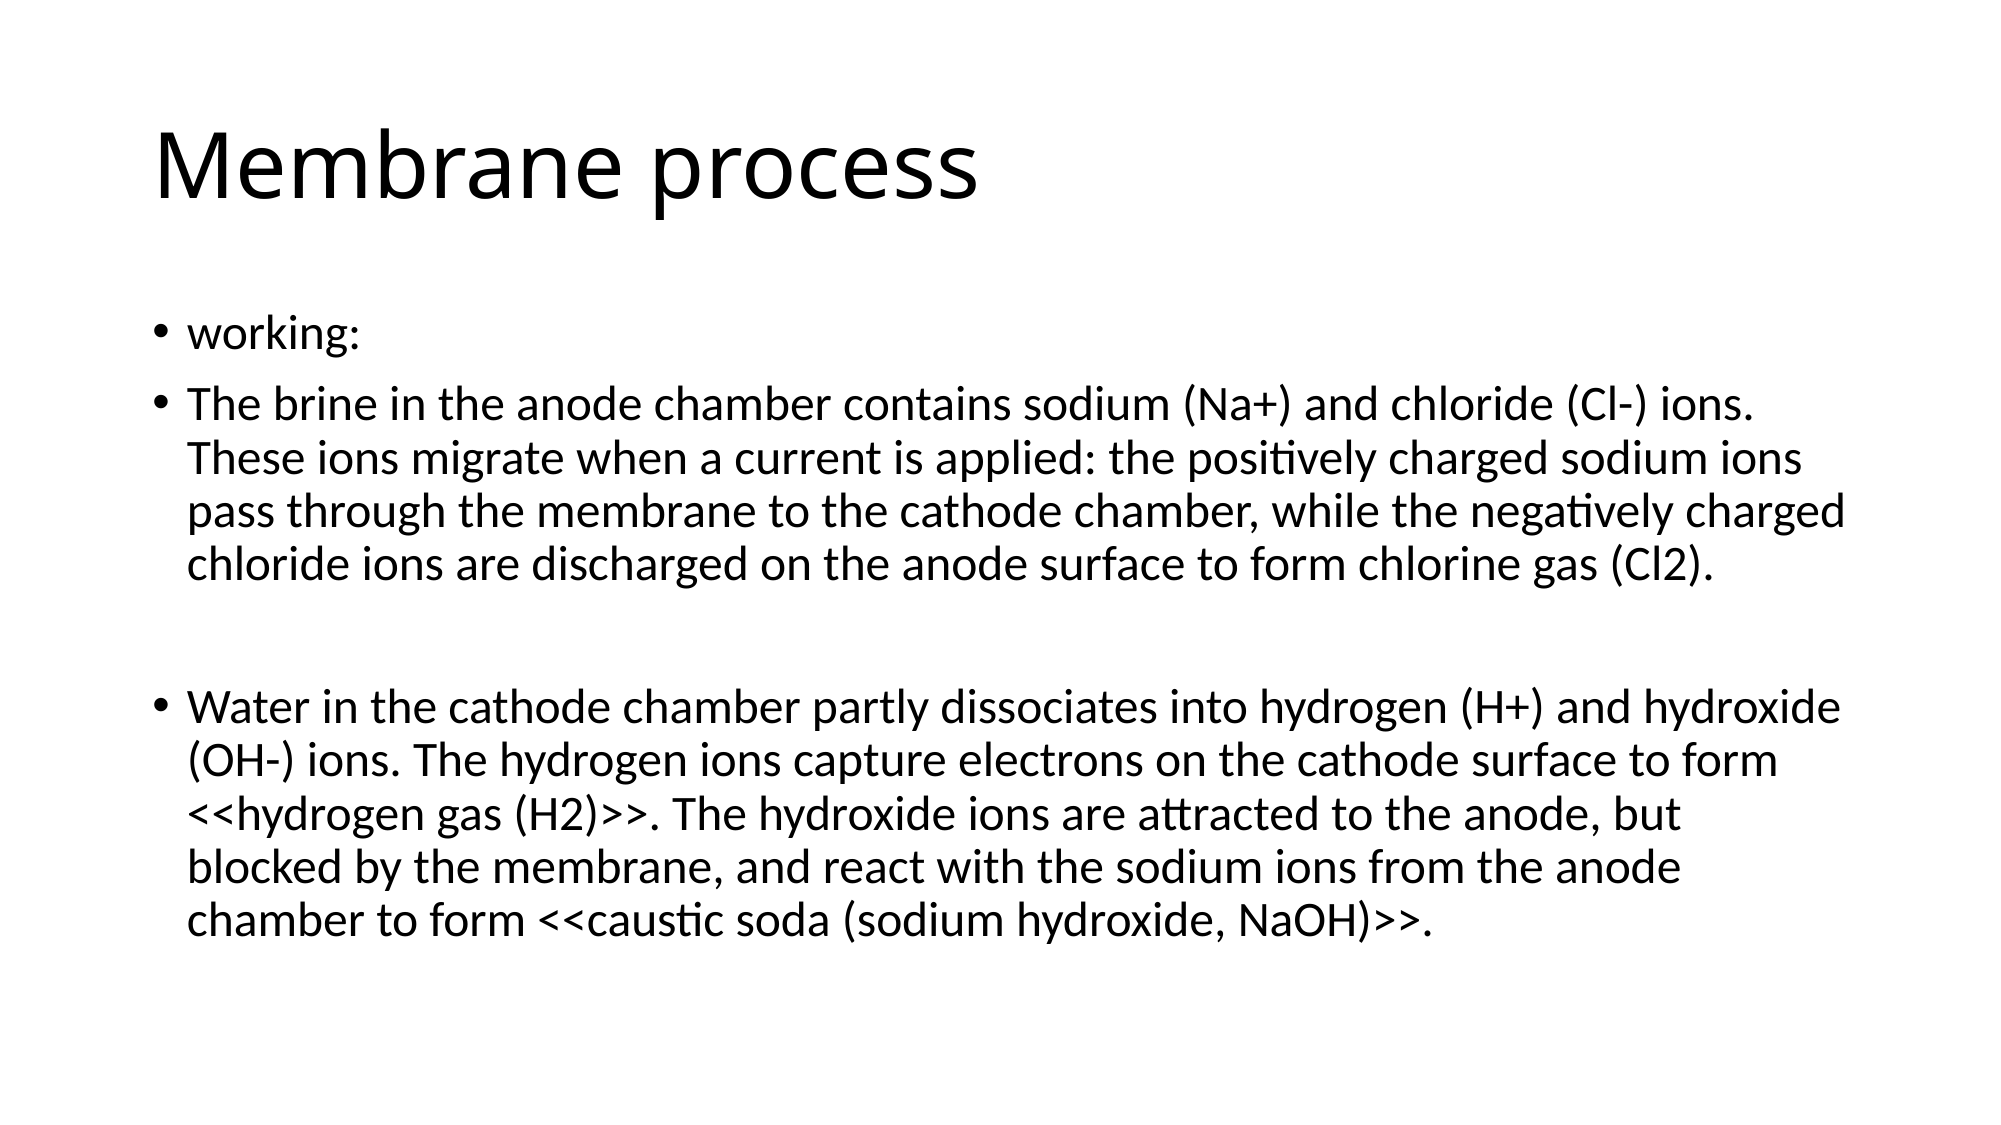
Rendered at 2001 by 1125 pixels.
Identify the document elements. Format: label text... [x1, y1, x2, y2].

list working: The brine in the anode chamber contains sodium (Na+) and chloride (Cl-) ions. These ions migrate when a current is applied: the positively charged sodium ions pass through the membrane to the cathode chamber, while the negatively charged chloride ions are discharged on the anode surface to form chlorine gas (Cl2). Water in the cathode chamber partly dissociates into hydrogen (H+) and hydroxide (OH-) ions. The hydrogen ions capture electrons on the cathode surface to form <<hydrogen gas (H2)>>. The hydroxide ions are attracted to the anode, but blocked by the membrane, and react with the sodium ions from the anode chamber to form <<caustic soda (sodium hydroxide, NaOH)>>. [137, 299, 1863, 1014]
title Membrane process [137, 59, 1863, 278]
